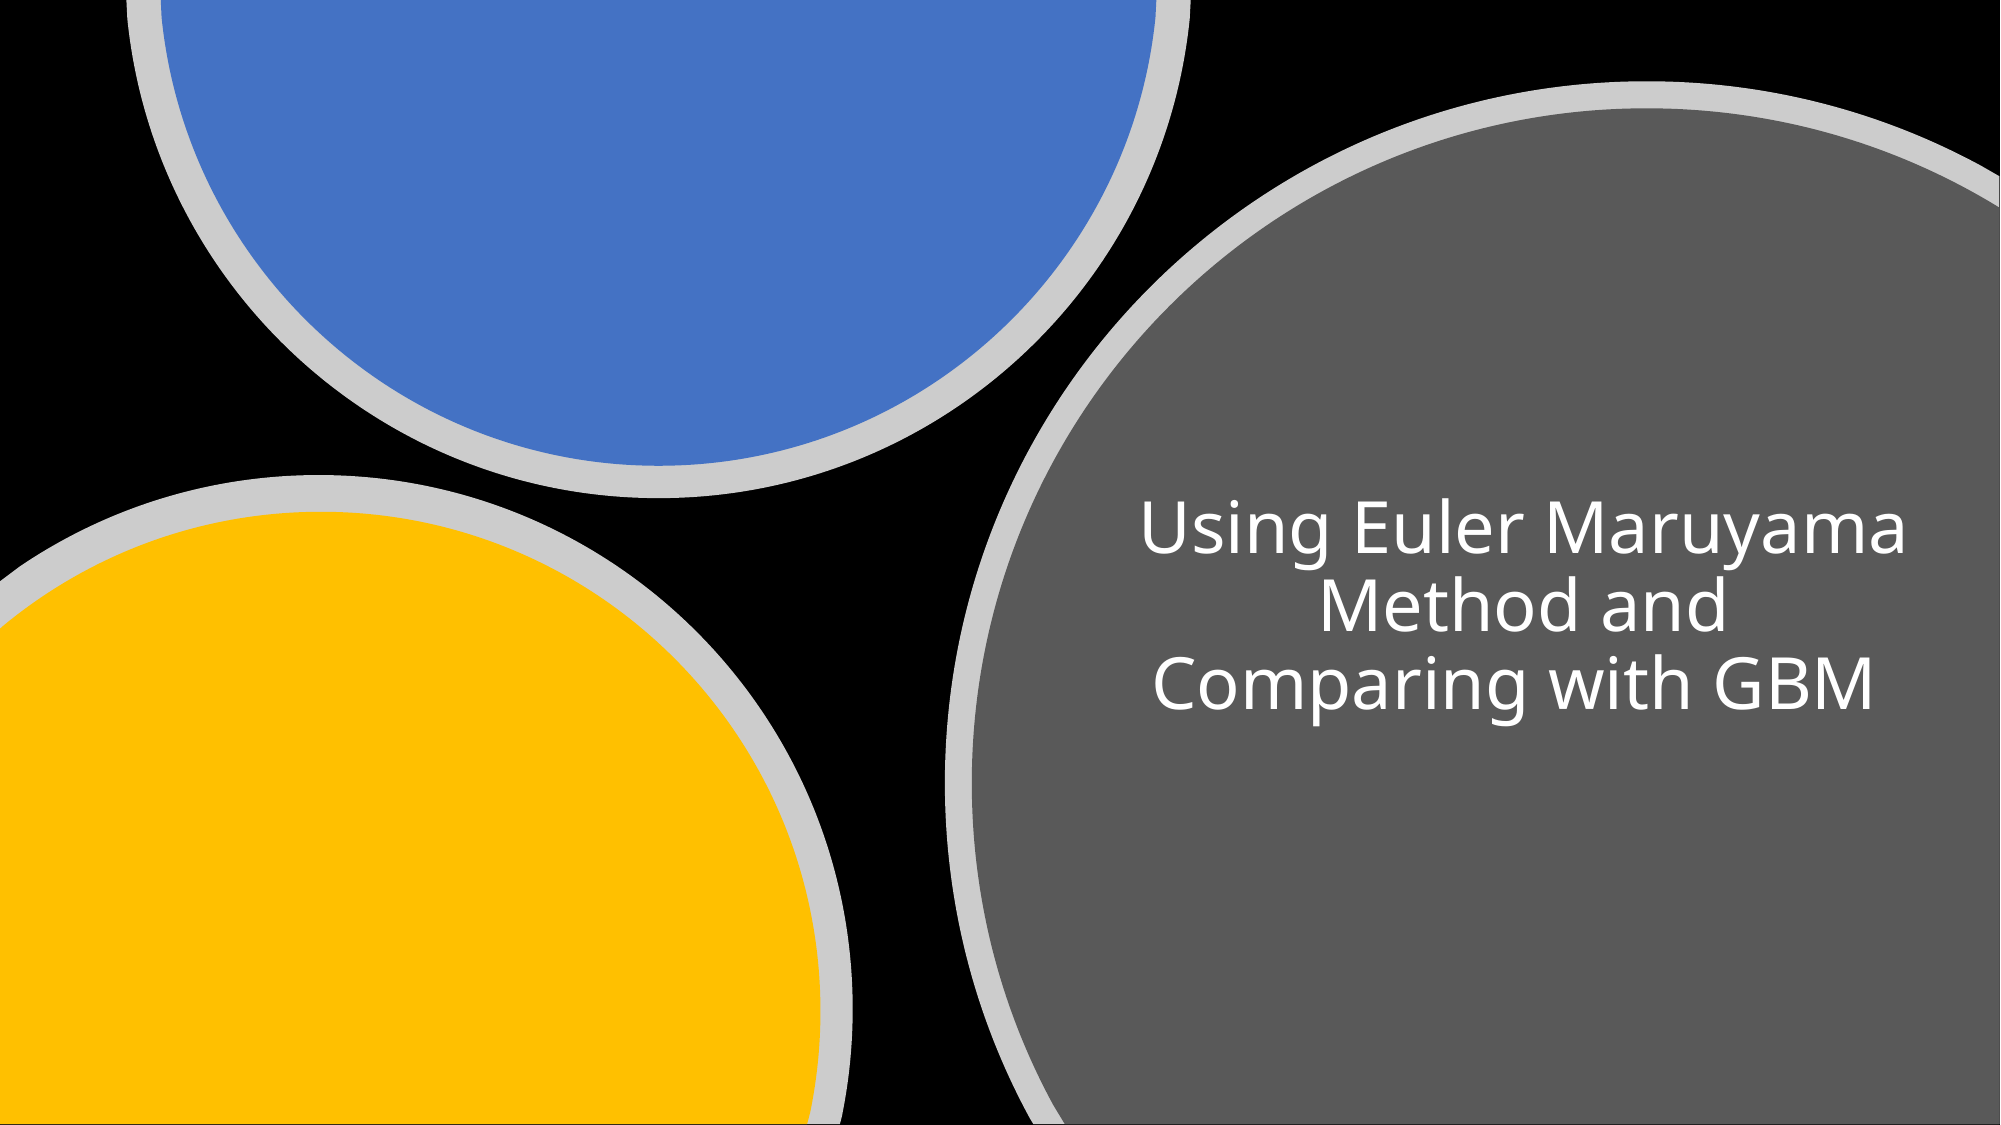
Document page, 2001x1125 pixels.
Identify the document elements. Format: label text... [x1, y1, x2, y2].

text_box [125, 0, 1192, 500]
text_box [943, 80, 2000, 1125]
text_box [970, 107, 2000, 1125]
text_box [159, 0, 1158, 467]
text_box [0, 510, 822, 1125]
title Using Euler Maruyama Method and Comparing with GBM [1113, 415, 1934, 733]
text_box [0, 474, 854, 1125]
